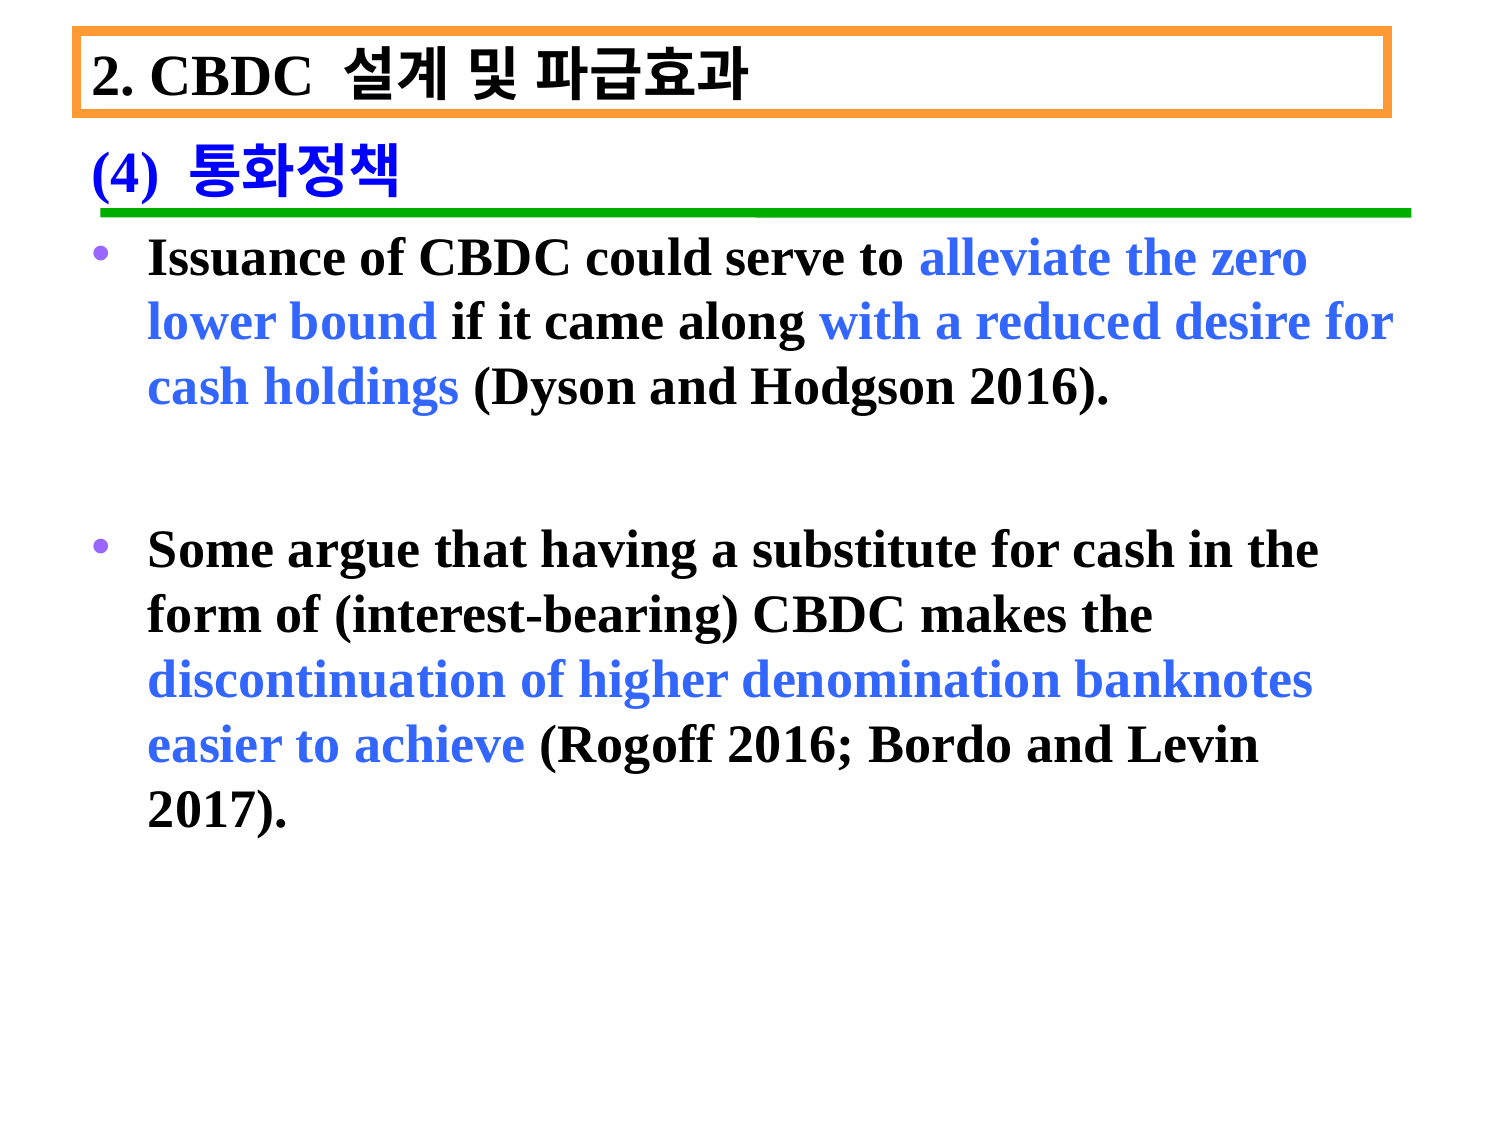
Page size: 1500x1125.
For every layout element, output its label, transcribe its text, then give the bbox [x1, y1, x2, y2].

text_box 2. CBDC 설계 및 파급효과 [76, 30, 1388, 114]
text_box (4) 통화정책 Issuance of CBDC could serve to alleviate the zero lower bound if it came along with a reduced desire for cash holdings (Dyson and Hodgson 2016). Some argue that having a substitute for cash in the form of (interest-bearing) CBDC makes the discontinuation of higher denomination banknotes easier to achieve (Rogoff 2016; Bordo and Levin 2017). [76, 127, 1424, 846]
